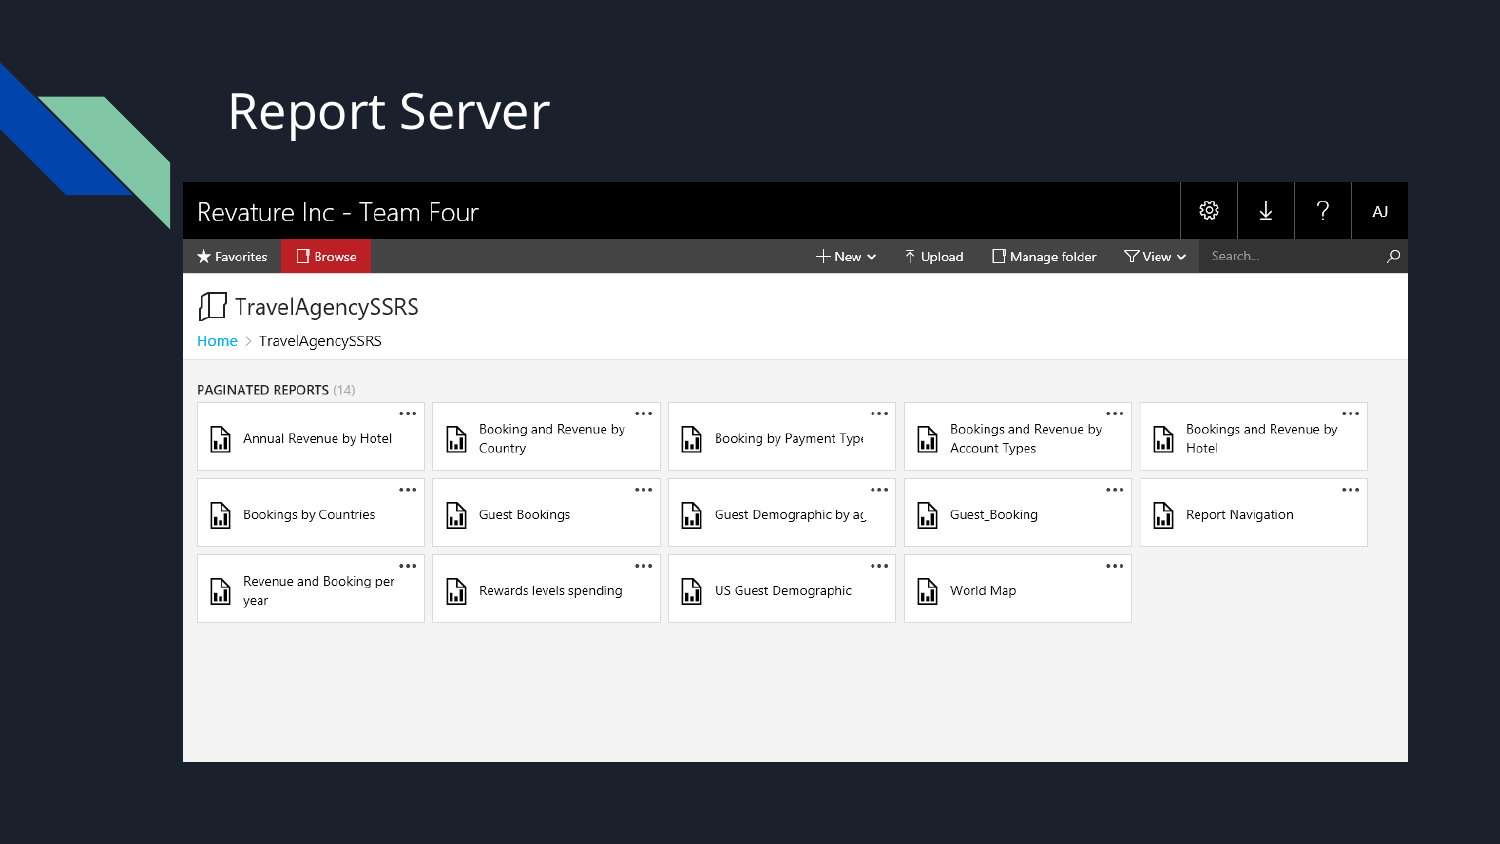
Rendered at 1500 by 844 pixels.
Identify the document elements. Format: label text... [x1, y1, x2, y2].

picture [183, 182, 1408, 762]
title Report Server [212, 64, 1368, 180]
